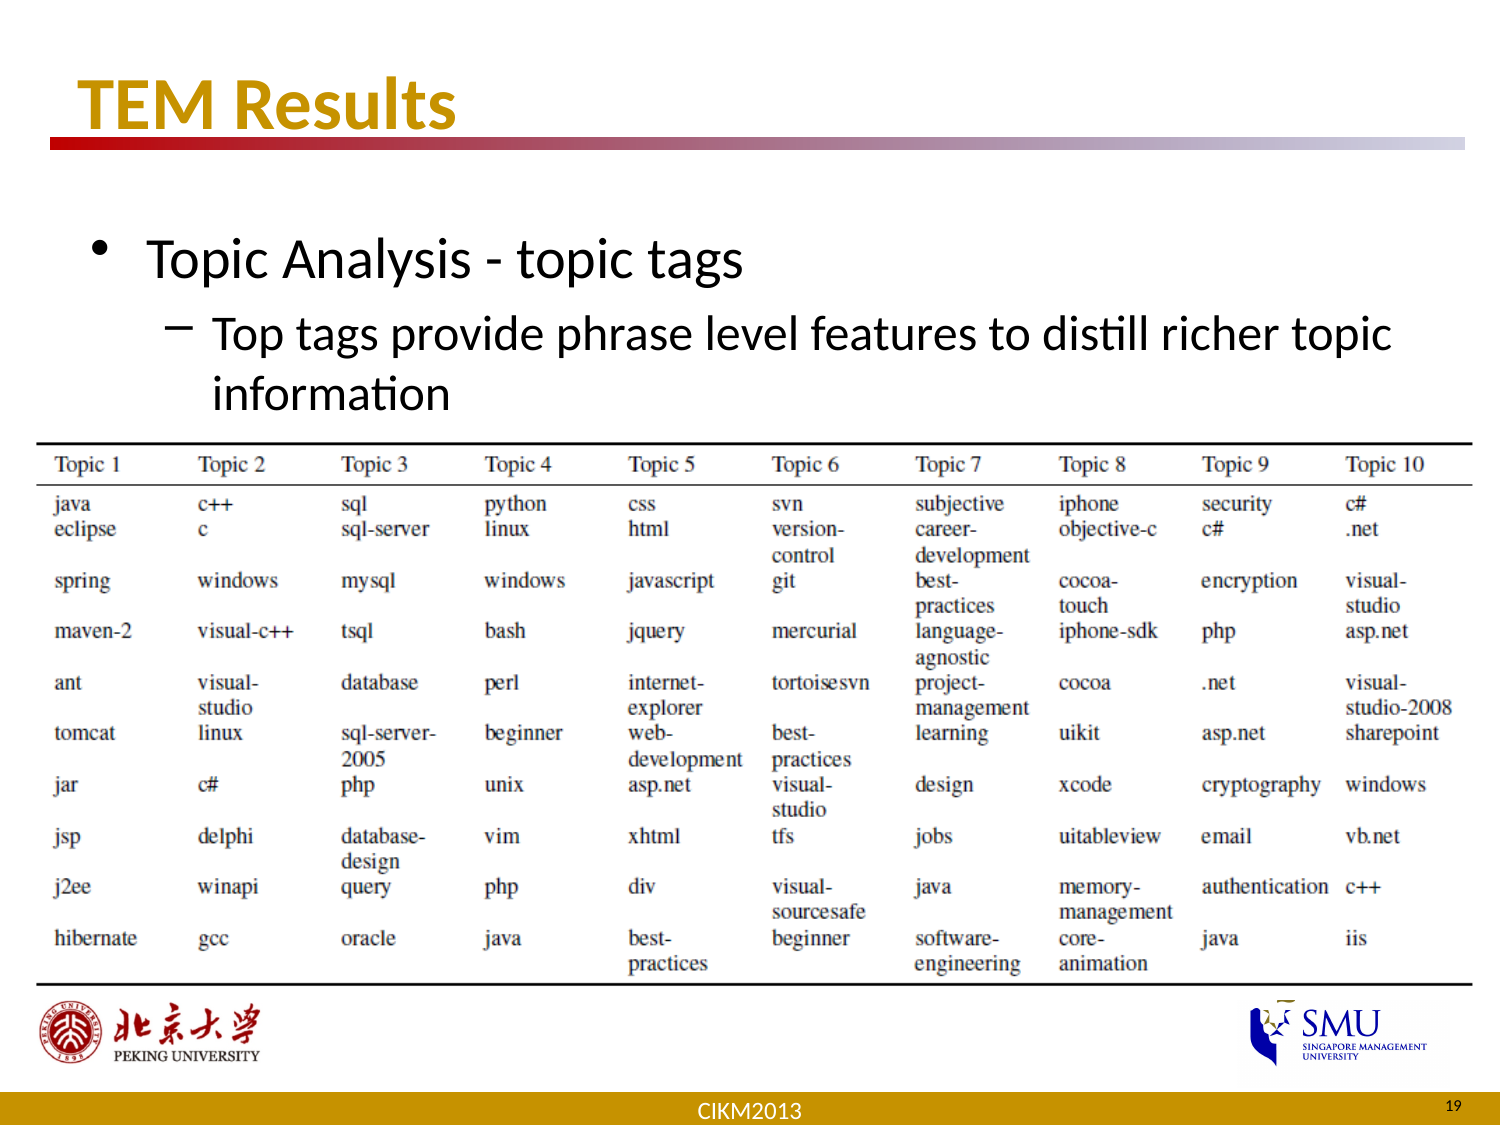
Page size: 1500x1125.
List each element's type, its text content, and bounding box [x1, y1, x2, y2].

text_box CIKM2013 [512, 1087, 988, 1113]
title TEM Results [62, 47, 1425, 153]
picture [24, 429, 1488, 1088]
list Topic Analysis - topic tags Top tags provide phrase level features to distill richer topic information [75, 212, 1425, 428]
slide_number 19 [1264, 1087, 1478, 1125]
